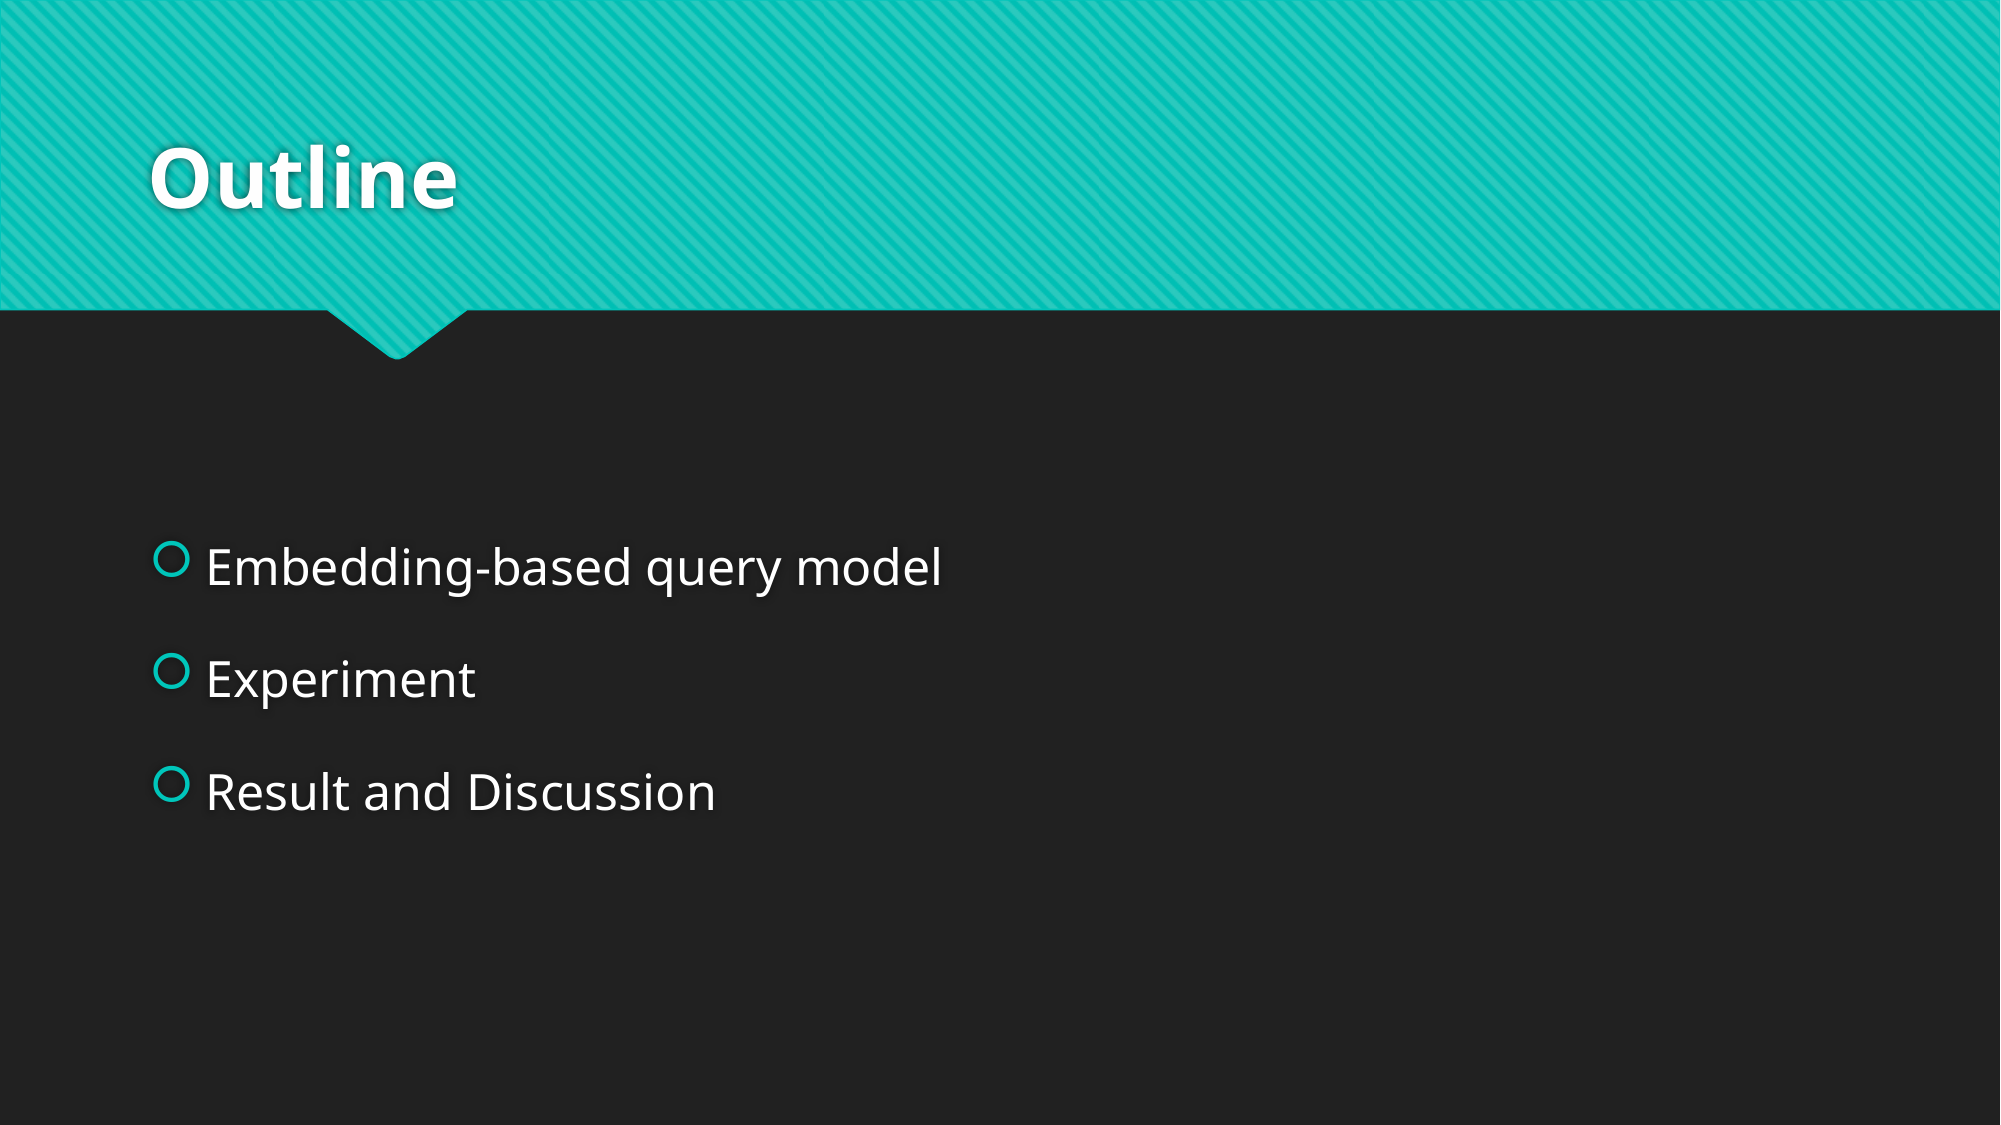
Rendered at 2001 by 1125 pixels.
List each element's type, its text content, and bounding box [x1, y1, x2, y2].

list Embedding-based query model Experiment Result and Discussion [134, 364, 1866, 962]
title Outline [132, 73, 1868, 233]
